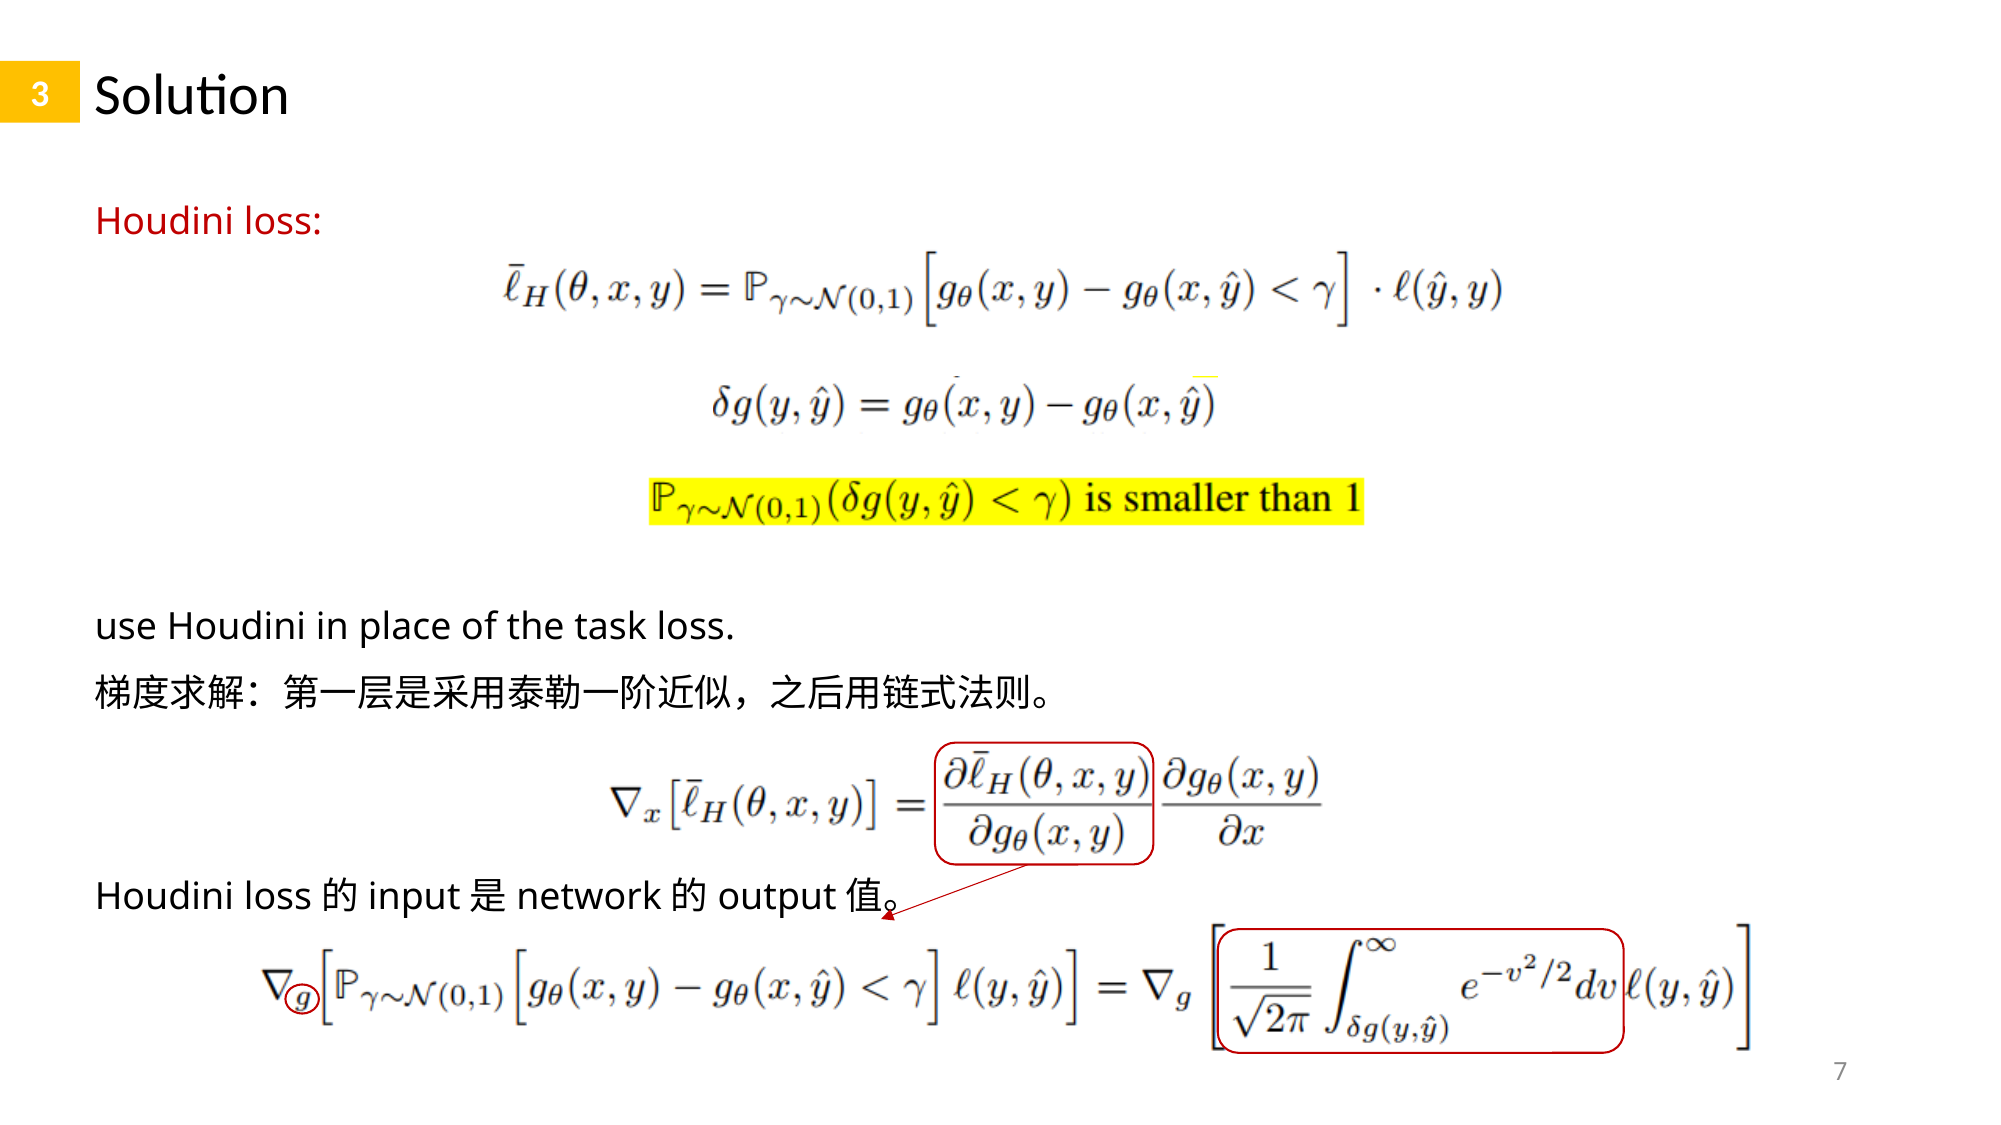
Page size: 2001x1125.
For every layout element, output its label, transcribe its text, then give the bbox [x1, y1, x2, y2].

picture [240, 918, 1768, 1062]
picture [713, 376, 1218, 434]
picture [494, 244, 1514, 336]
slide_number 7 [1412, 1059, 1863, 1103]
text_box Solution [80, 49, 1853, 134]
picture [602, 742, 1329, 865]
picture [643, 475, 1366, 527]
text_box 3 [0, 60, 81, 124]
text_box Houdini loss: use Houdini in place of the task loss. 梯度求解：第一层是采用泰勒一阶近似，之后用链式法则。 Houdini loss的input是network的output值。 [80, 166, 1863, 1059]
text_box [881, 864, 1029, 920]
